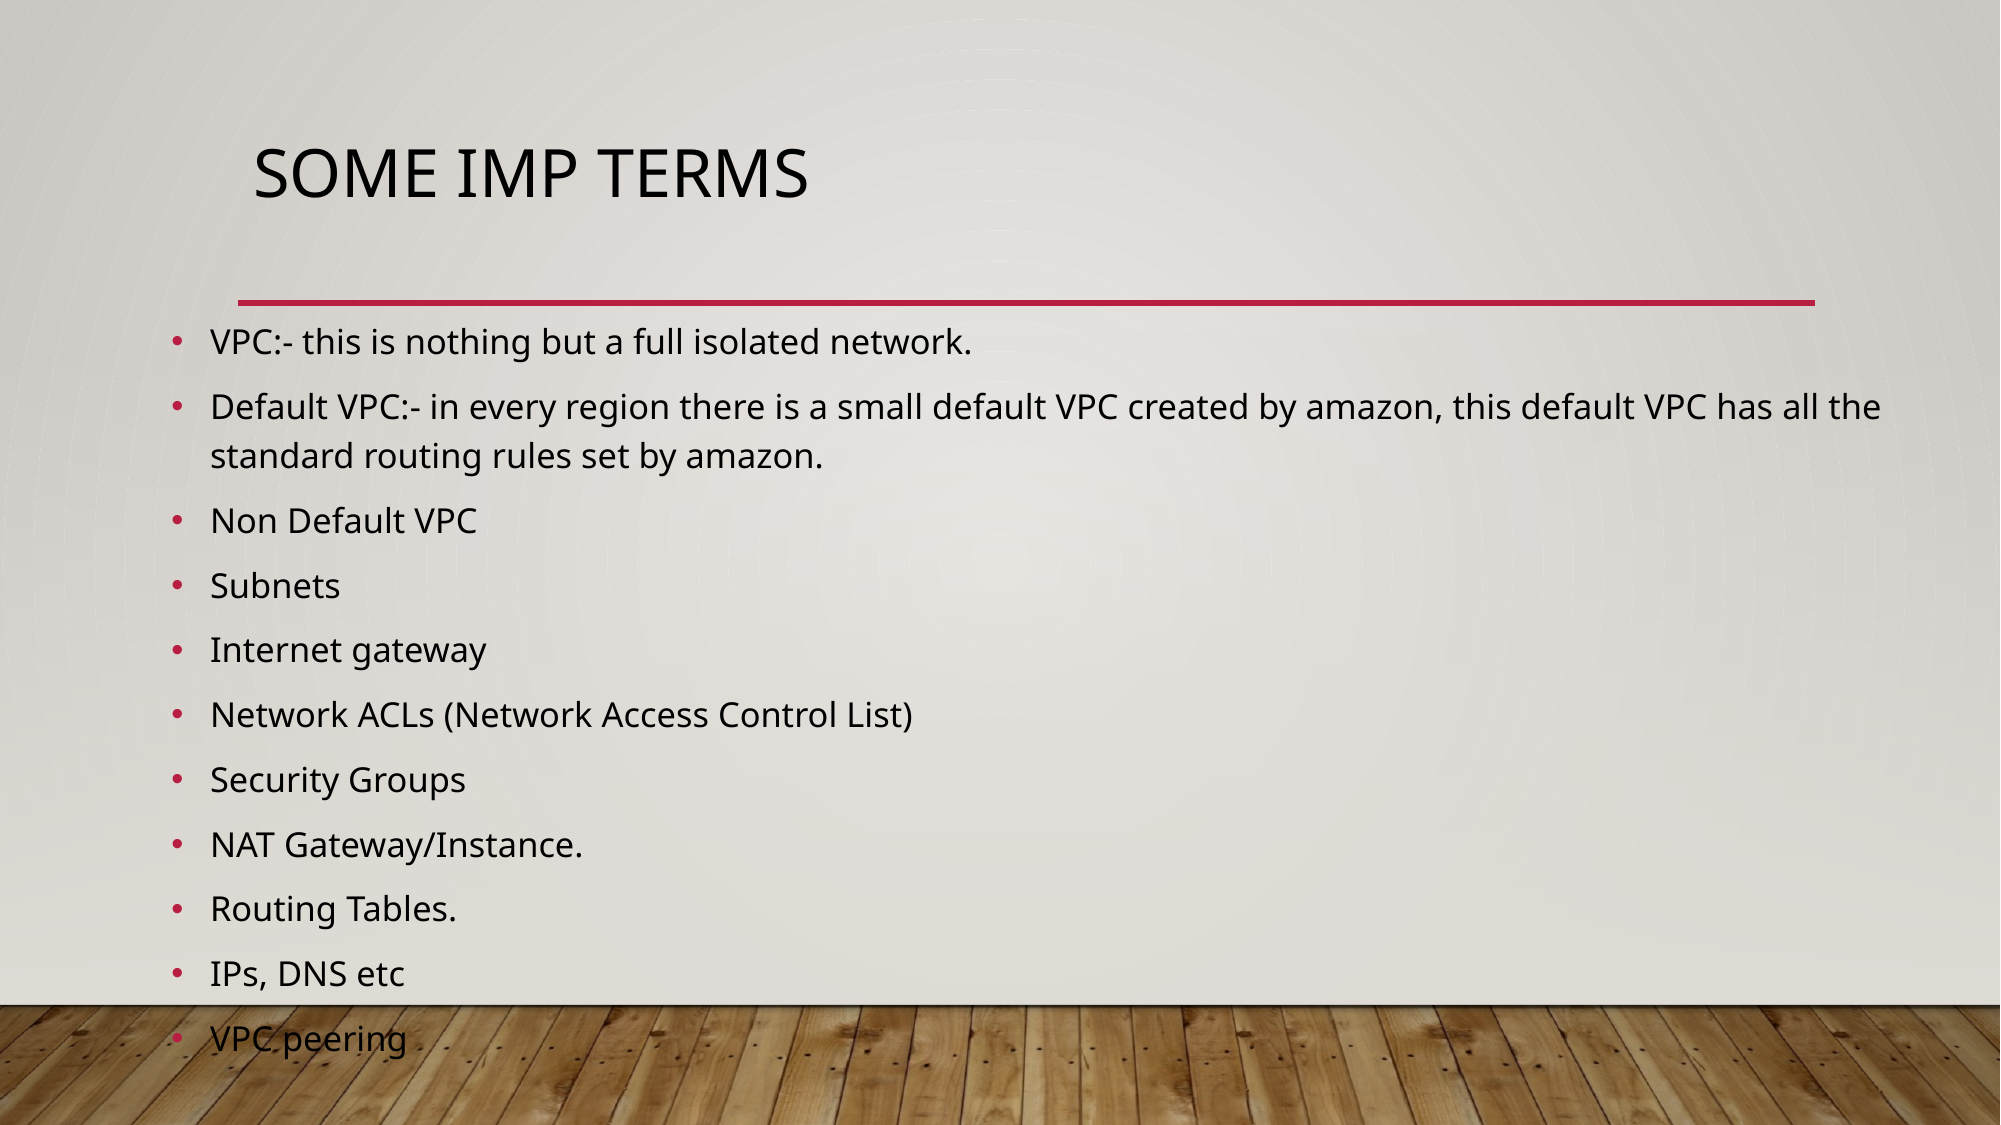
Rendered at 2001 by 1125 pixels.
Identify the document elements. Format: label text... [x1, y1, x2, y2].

picture [0, 1005, 2000, 1125]
list VPC:- this is nothing but a full isolated network. Default VPC:- in every region there is a small default VPC created by amazon, this default VPC has all the standard routing rules set by amazon. Non Default VPC Subnets Internet gateway Network ACLs (Network Access Control List) Security Groups NAT Gateway/Instance. Routing Tables. IPs, DNS etc VPC peering [156, 304, 1909, 1068]
title Some IMP terms [238, 131, 1814, 304]
